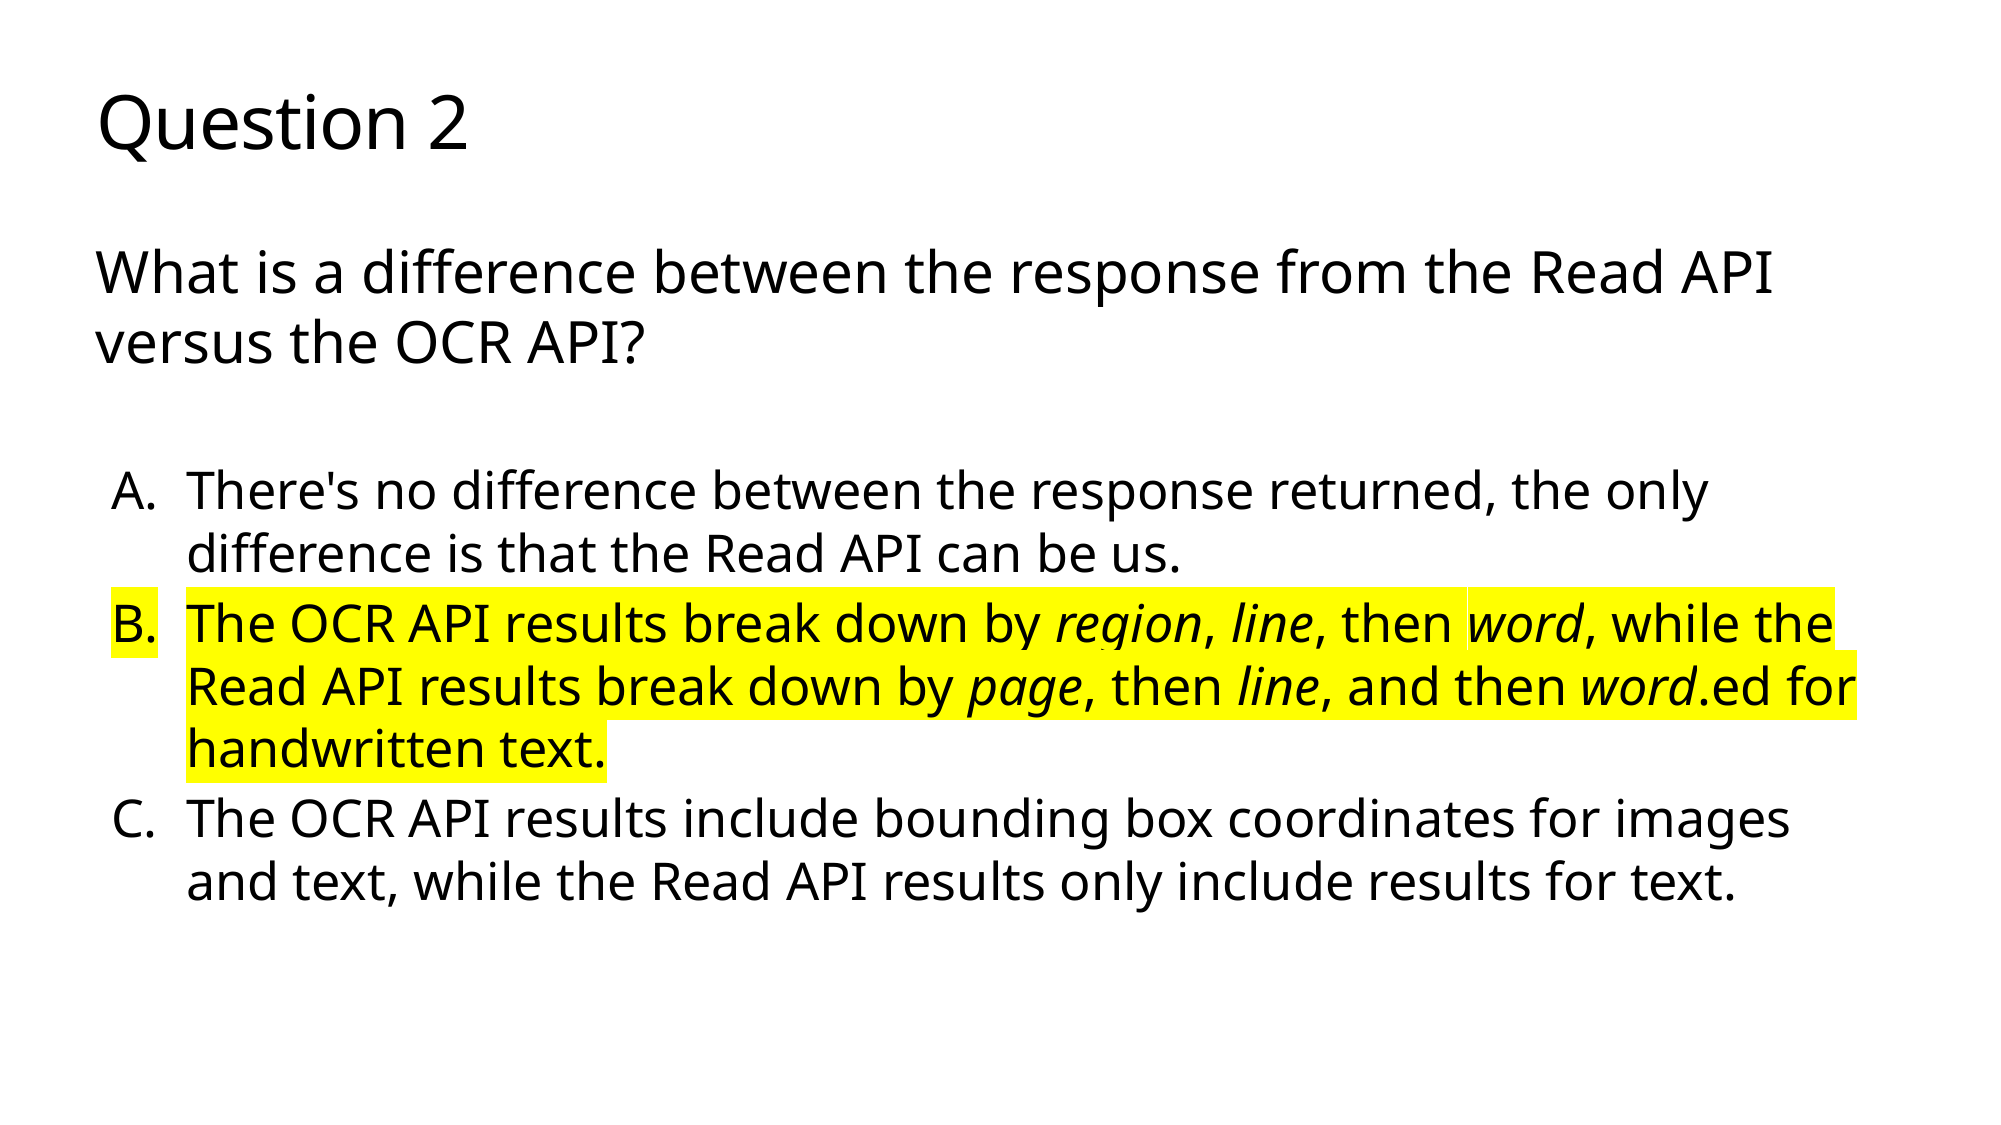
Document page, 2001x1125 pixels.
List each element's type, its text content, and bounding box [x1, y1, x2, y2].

list What is a difference between the response from the Read API versus the OCR API? [95, 235, 1904, 449]
text_box There's no difference between the response returned, the only difference is that the Read API can be us. The OCR API results break down by region, line, then word, while the Read API results break down by page, then line, and then word.ed for handwritten text. The OCR API results include bounding box coordinates for images and text, while the Read API results only include results for text. [95, 449, 1905, 1051]
title Question 2 [96, 75, 1904, 165]
